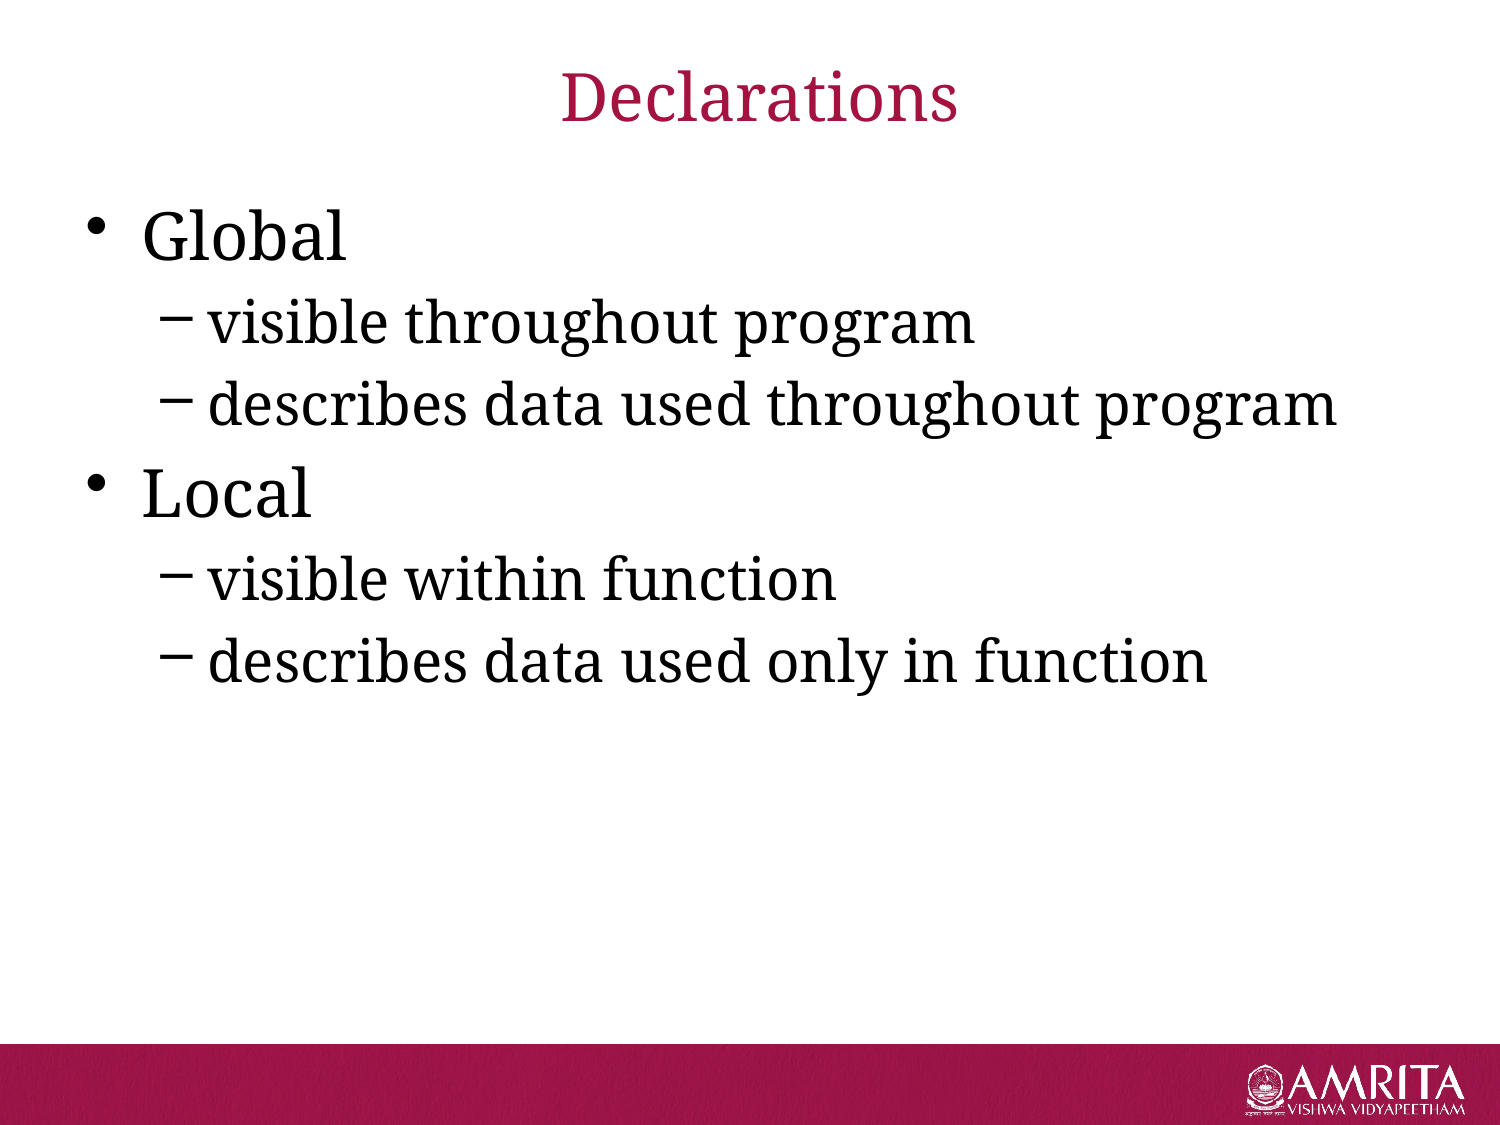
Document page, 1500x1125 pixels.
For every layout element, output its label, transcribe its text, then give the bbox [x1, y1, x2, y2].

picture [0, 1044, 1500, 1125]
title Declarations [70, 57, 1450, 134]
list Global visible throughout program describes data used throughout program Local visible within function describes data used only in function [70, 186, 1450, 992]
